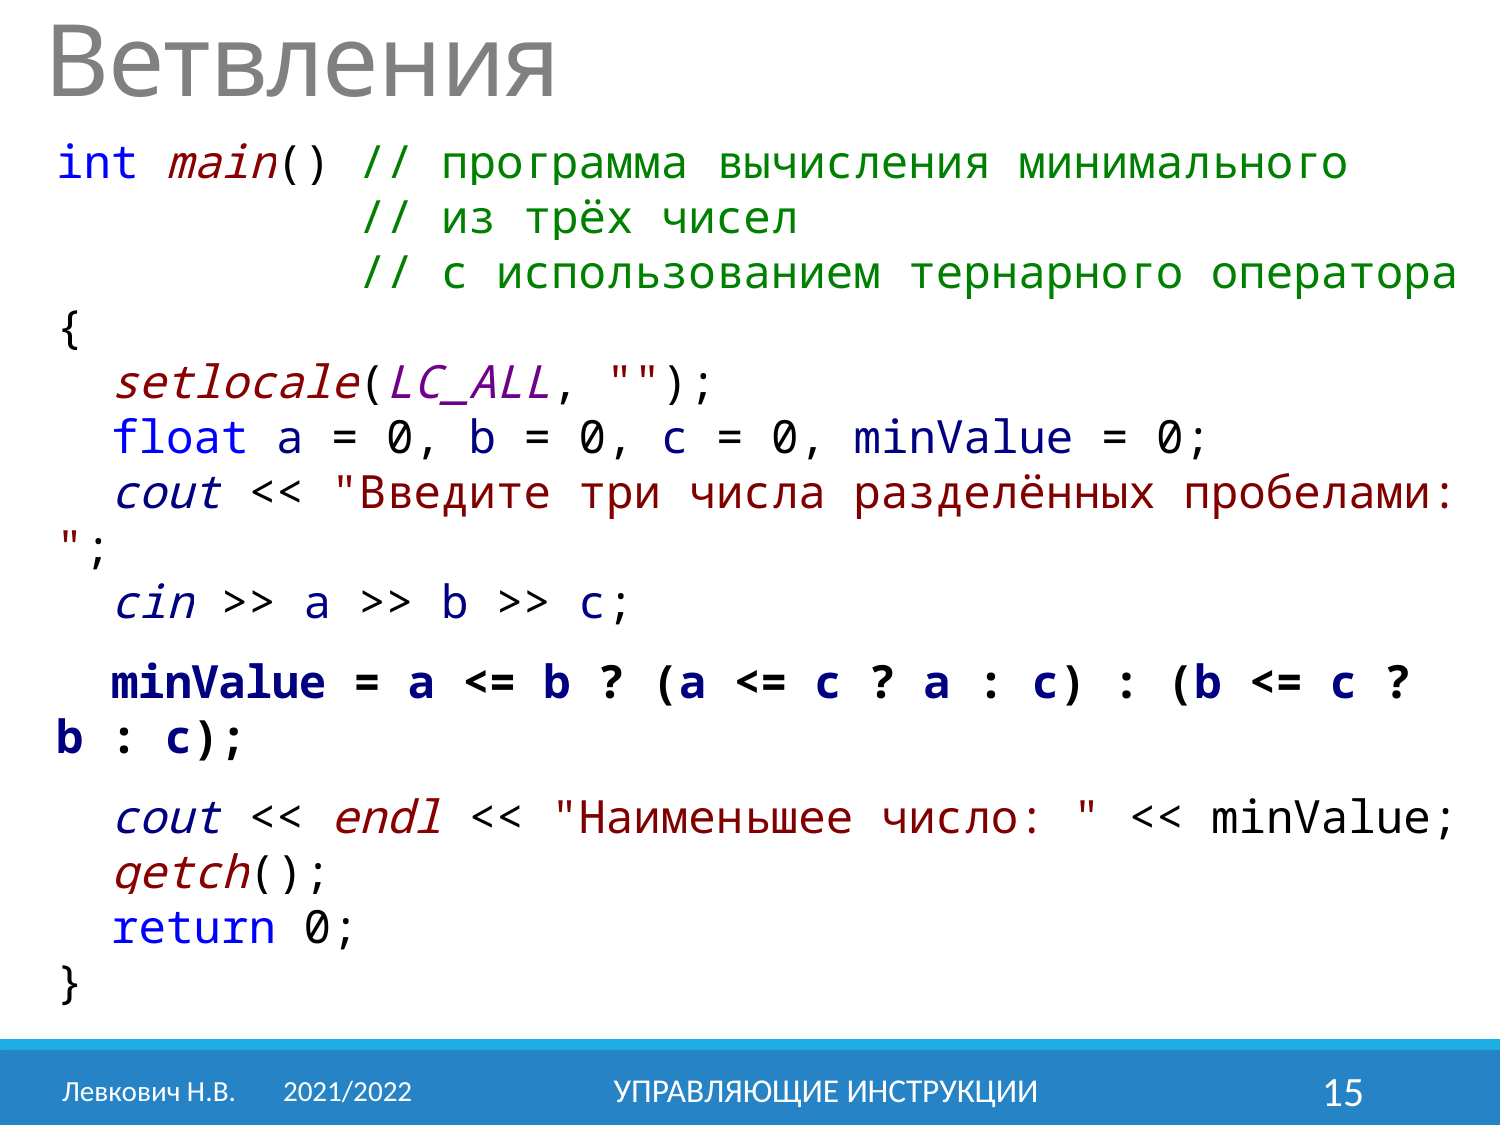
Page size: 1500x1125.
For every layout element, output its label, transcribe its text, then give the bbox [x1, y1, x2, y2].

footer Управляющие инструкции [453, 1059, 1199, 1120]
text_box int main() // программа вычисления минимального // из трёх чисел // с использованием тернарного оператора { setlocale(LC_ALL, ""); float a = 0, b = 0, c = 0, minValue = 0; cout << "Введите три числа разделённых пробелами: "; cin >> a >> b >> c; minValue = a <= b ? (a <= c ? a : c) : (b <= c ? b : c); cout << endl << "Наименьшее число: " << minValue; getch(); return 0; } [41, 125, 1500, 1015]
text_box Ветвления [29, 0, 1459, 133]
slide_number Левкович Н.В. 2021/2022 [47, 1059, 440, 1120]
slide_number 15 [1218, 1059, 1380, 1120]
